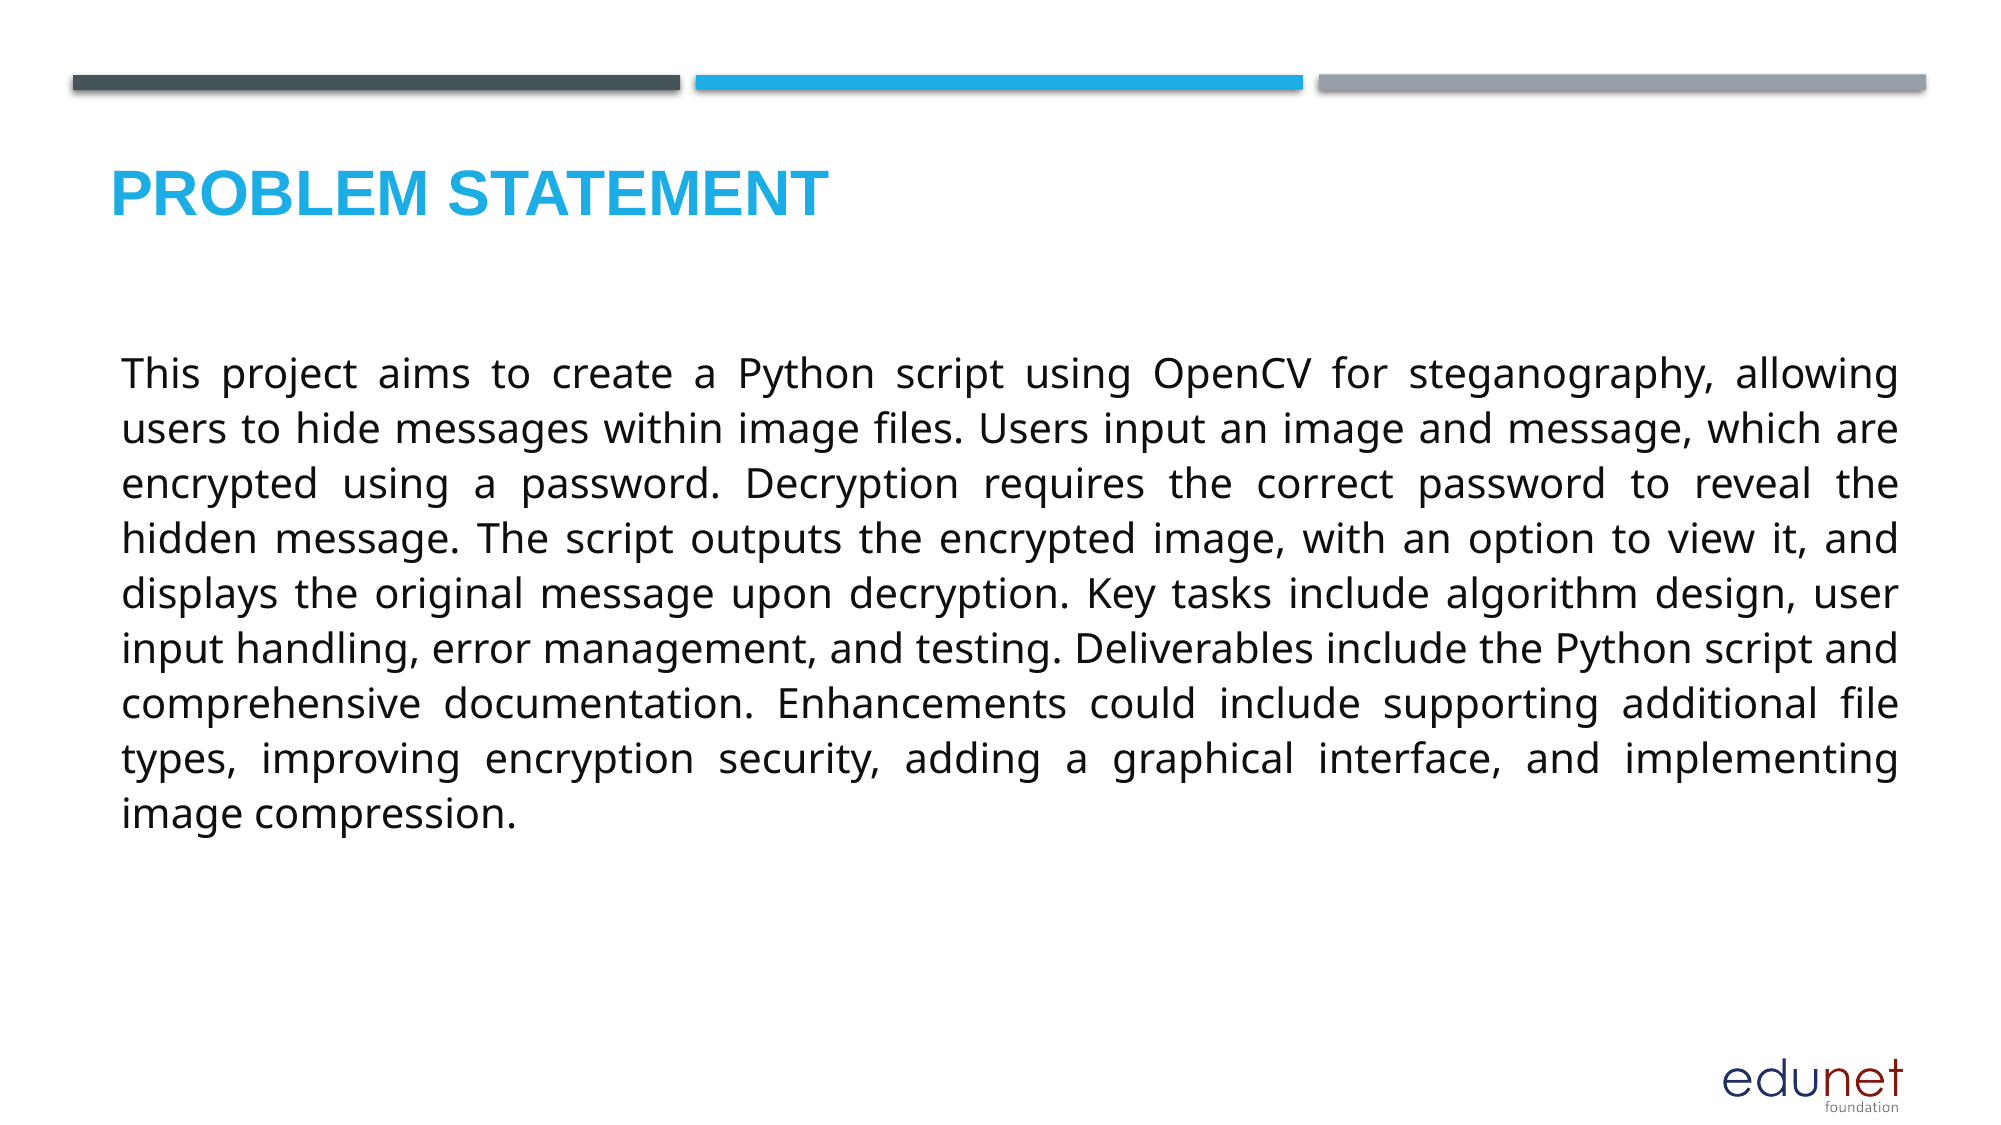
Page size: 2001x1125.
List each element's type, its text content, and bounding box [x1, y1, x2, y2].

text_box Problem Statement [95, 149, 1905, 236]
text_box This project aims to create a Python script using OpenCV for steganography, allowing users to hide messages within image files. Users input an image and message, which are encrypted using a password. Decryption requires the correct password to reveal the hidden message. The script outputs the encrypted image, with an option to view it, and displays the original message upon decryption. Key tasks include algorithm design, user input handling, error management, and testing. Deliverables include the Python script and comprehensive documentation. Enhancements could include supporting additional file types, improving encryption security, adding a graphical interface, and implementing image compression. [106, 448, 1916, 1125]
